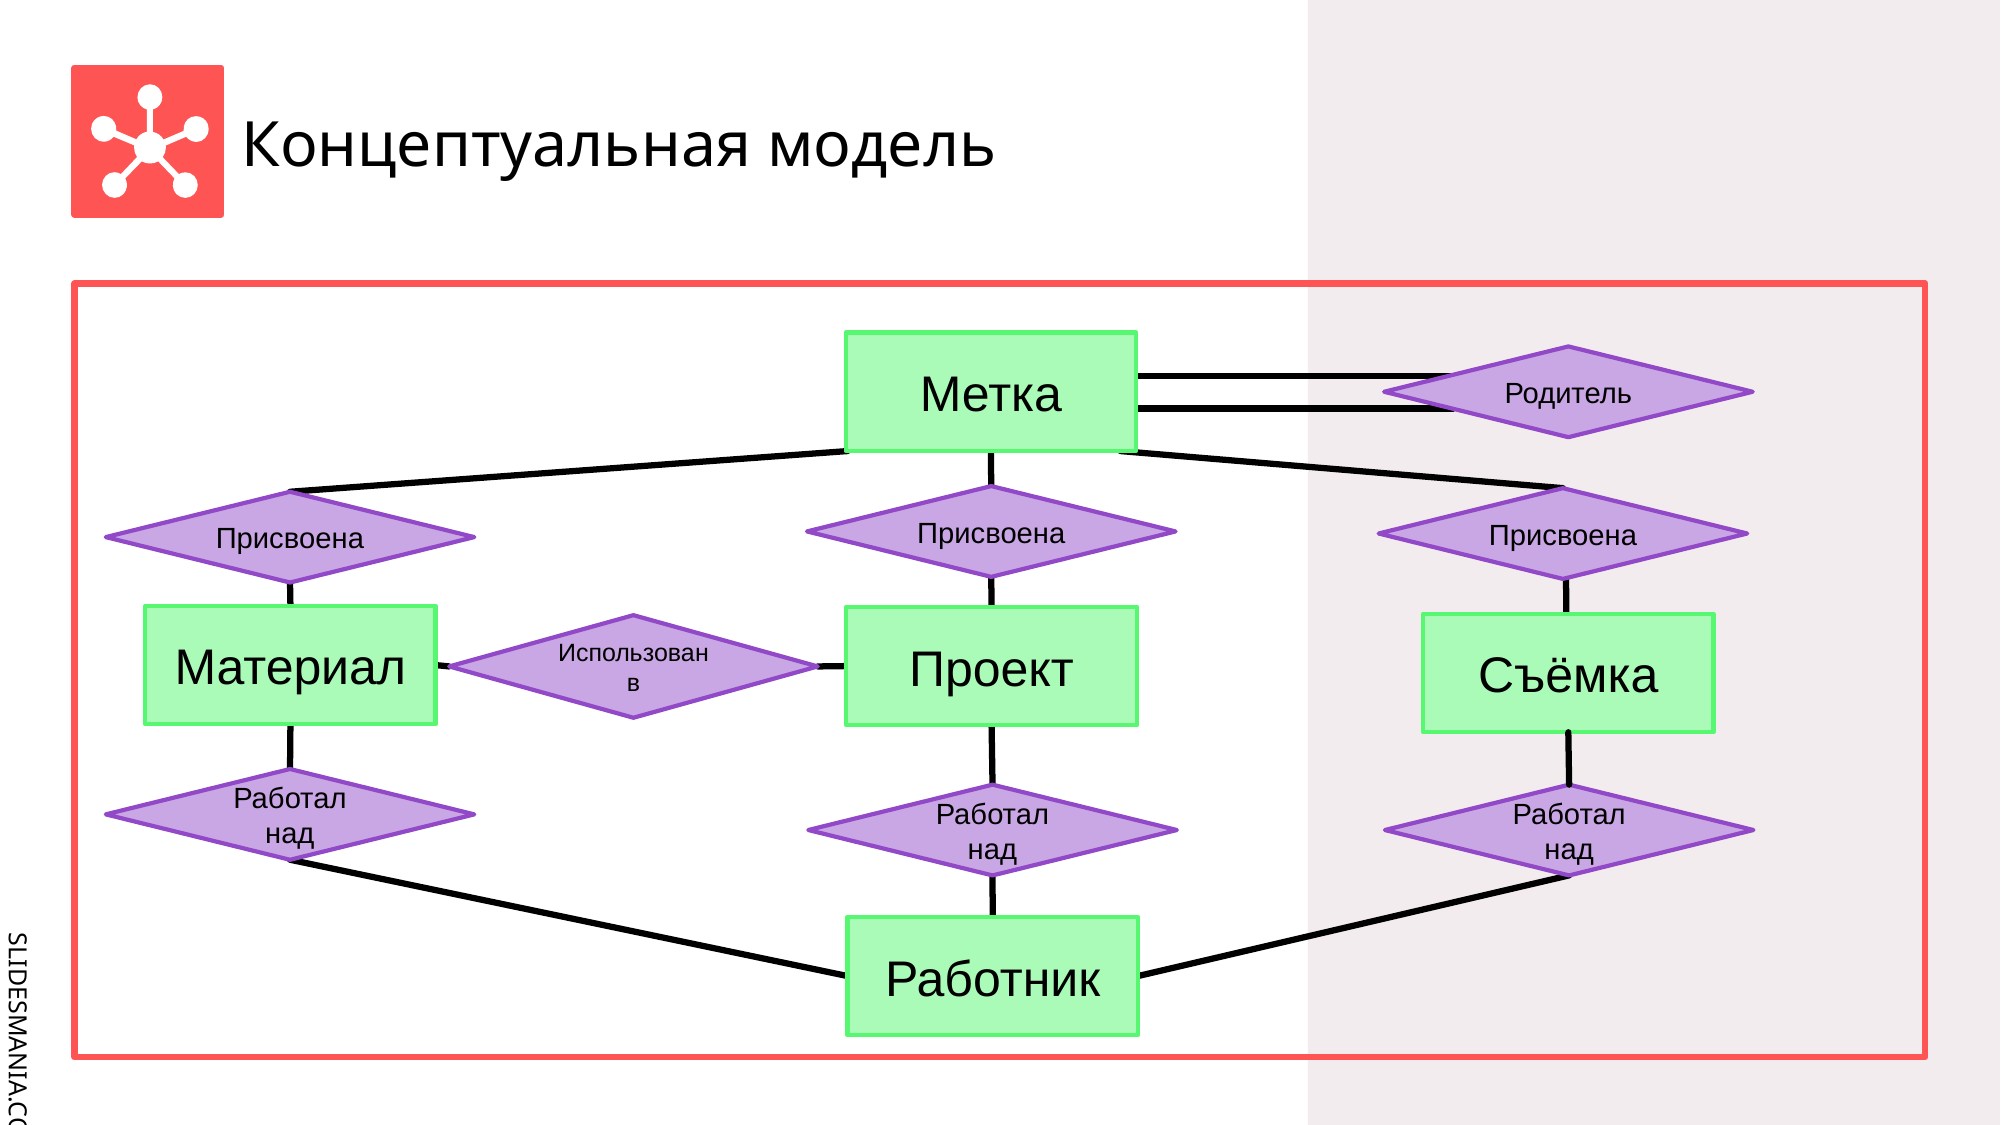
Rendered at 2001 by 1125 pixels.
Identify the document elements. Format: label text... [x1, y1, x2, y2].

text_box Присвоена [1376, 487, 1750, 581]
text_box Работал над [806, 783, 1179, 878]
text_box Работник [845, 915, 1140, 1037]
title Концептуальная модель [221, 67, 1932, 215]
text_box Материал [143, 604, 438, 726]
text_box [91, 84, 209, 198]
text_box Присвоена [804, 484, 1178, 579]
text_box Работал над [1382, 783, 1756, 877]
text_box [289, 450, 848, 492]
text_box Работал над [103, 768, 477, 861]
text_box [1137, 875, 1570, 977]
text_box Проект [844, 605, 1139, 727]
text_box Метка [844, 330, 1138, 453]
text_box Присвоена [103, 491, 477, 585]
text_box Съёмка [1421, 612, 1716, 734]
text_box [1120, 450, 1564, 489]
text_box Использован в [450, 613, 819, 720]
text_box Родитель [1382, 344, 1755, 440]
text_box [289, 859, 848, 977]
